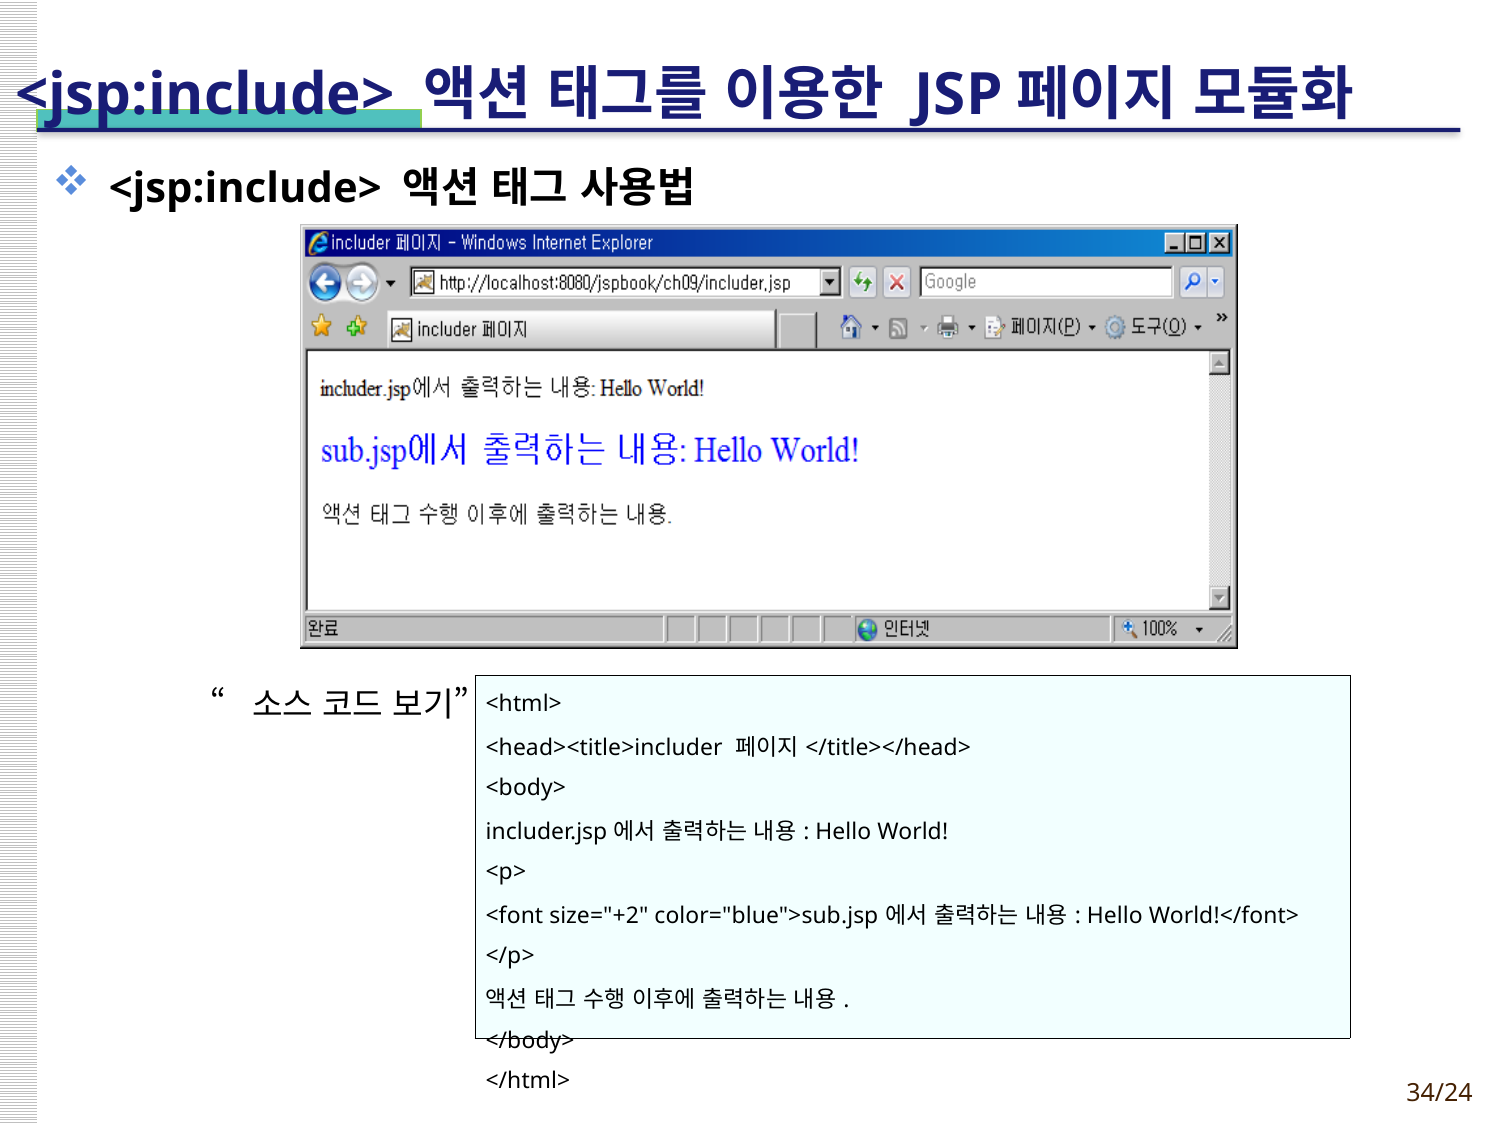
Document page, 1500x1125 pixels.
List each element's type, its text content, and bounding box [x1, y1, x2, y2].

table_header <html> <head><title>includer 페이지</title></head> <body> includer.jsp에서 출력하는 내용: Hello World! <p> <font size="+2" color="blue">sub.jsp에서 출력하는 내용: Hello World!</font> </p> 액션 태그 수행 이후에 출력하는 내용. </body> </html> [476, 676, 1350, 1038]
list <jsp:include> 액션 태그 사용법 [37, 152, 1463, 1091]
text_box “소스 코드 보기” [196, 675, 475, 771]
title <jsp:include> 액션 태그를 이용한 JSP페이지 모듈화 [0, 75, 1500, 142]
picture [299, 224, 1238, 649]
text_box [0, 0, 1500, 75]
